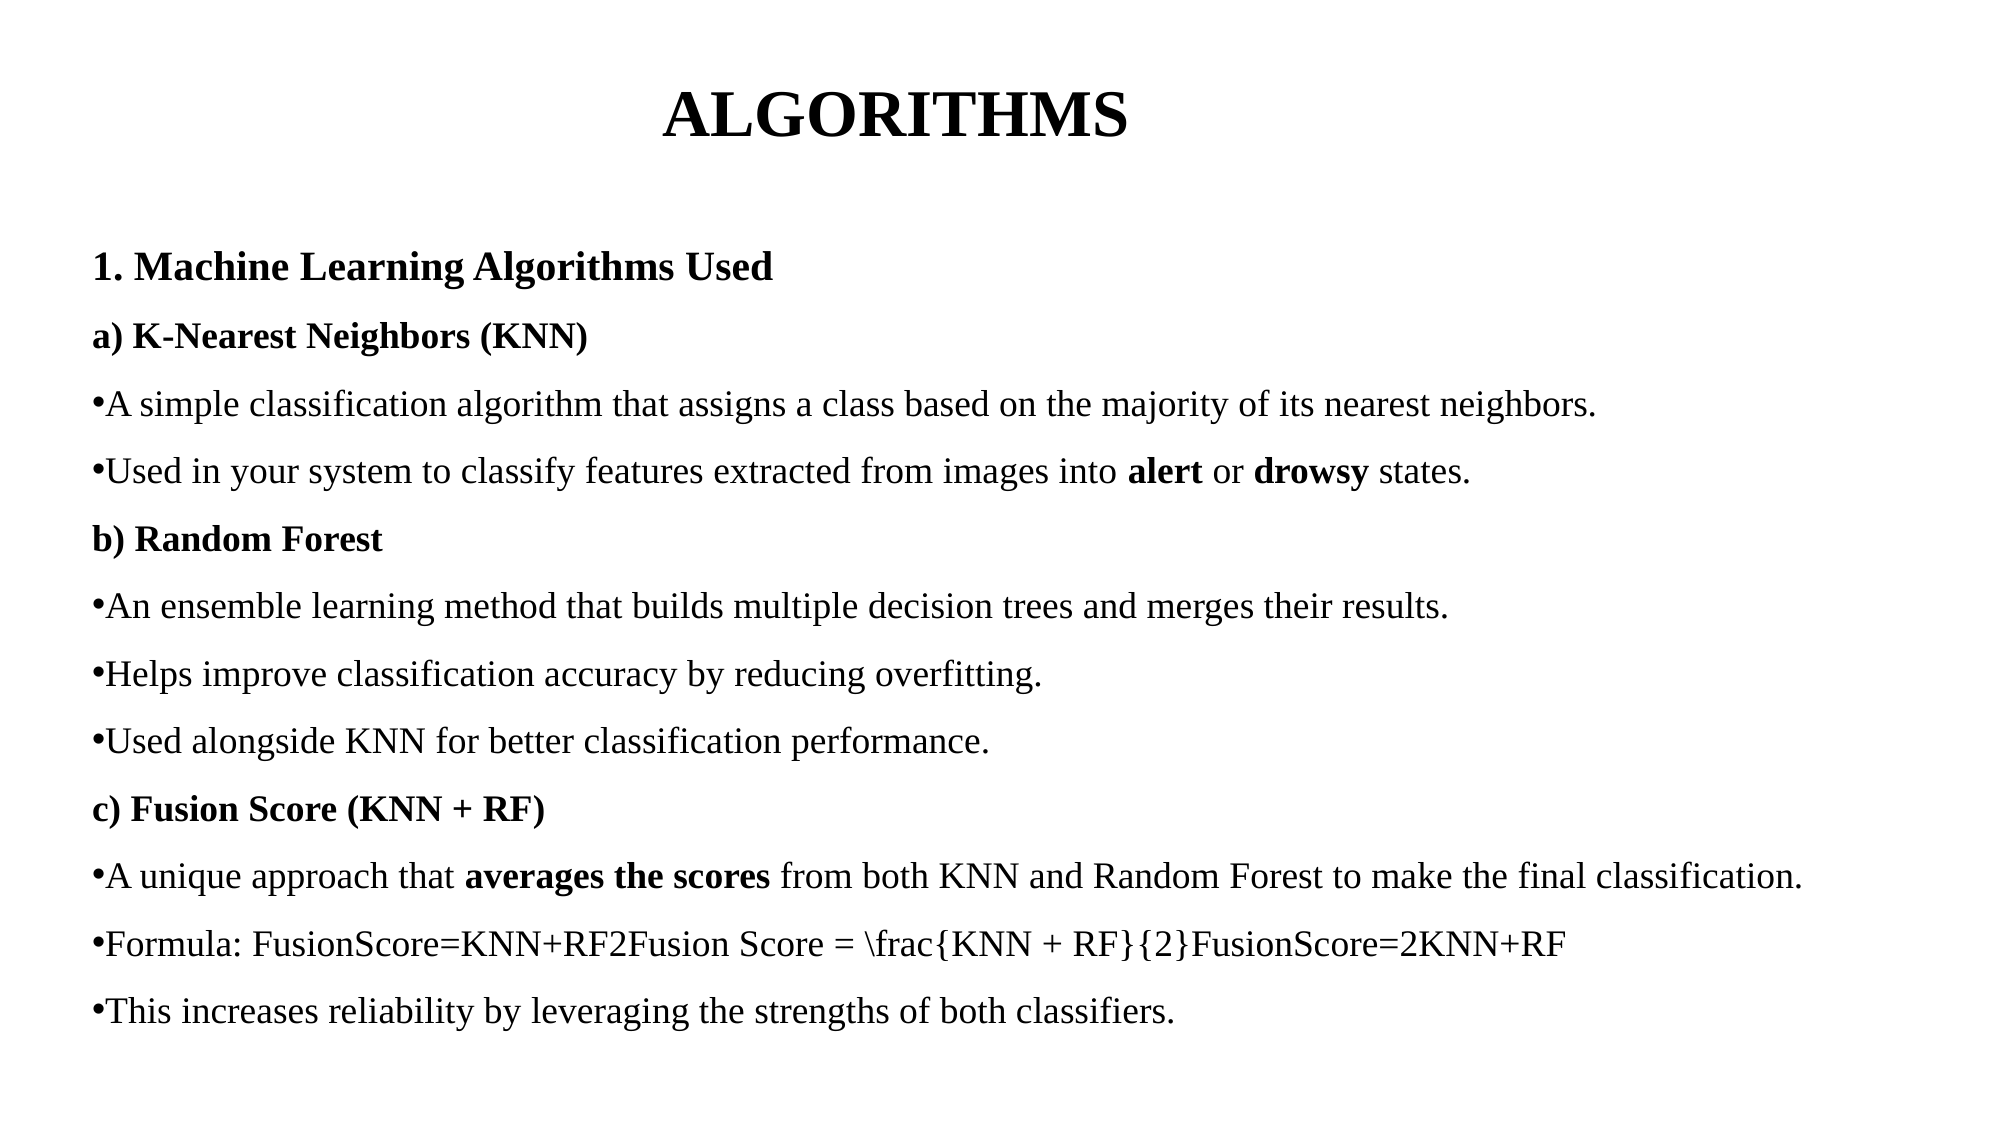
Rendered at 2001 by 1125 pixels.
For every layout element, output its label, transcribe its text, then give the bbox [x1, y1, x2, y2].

text_box ALGORITHMS [596, 62, 1233, 157]
text_box 1. Machine Learning Algorithms Used a) K-Nearest Neighbors (KNN) A simple classification algorithm that assigns a class based on the majority of its nearest neighbors. Used in your system to classify features extracted from images into alert or drowsy states. b) Random Forest An ensemble learning method that builds multiple decision trees and merges their results. Helps improve classification accuracy by reducing overfitting. Used alongside KNN for better classification performance. c) Fusion Score (KNN + RF) A unique approach that averages the scores from both KNN and Random Forest to make the final classification. Formula: FusionScore=KNN+RF2Fusion Score = \frac{KNN + RF}{2}FusionScore=2KNN+RF​ This increases reliability by leveraging the strengths of both classifiers. [77, 206, 1887, 1125]
